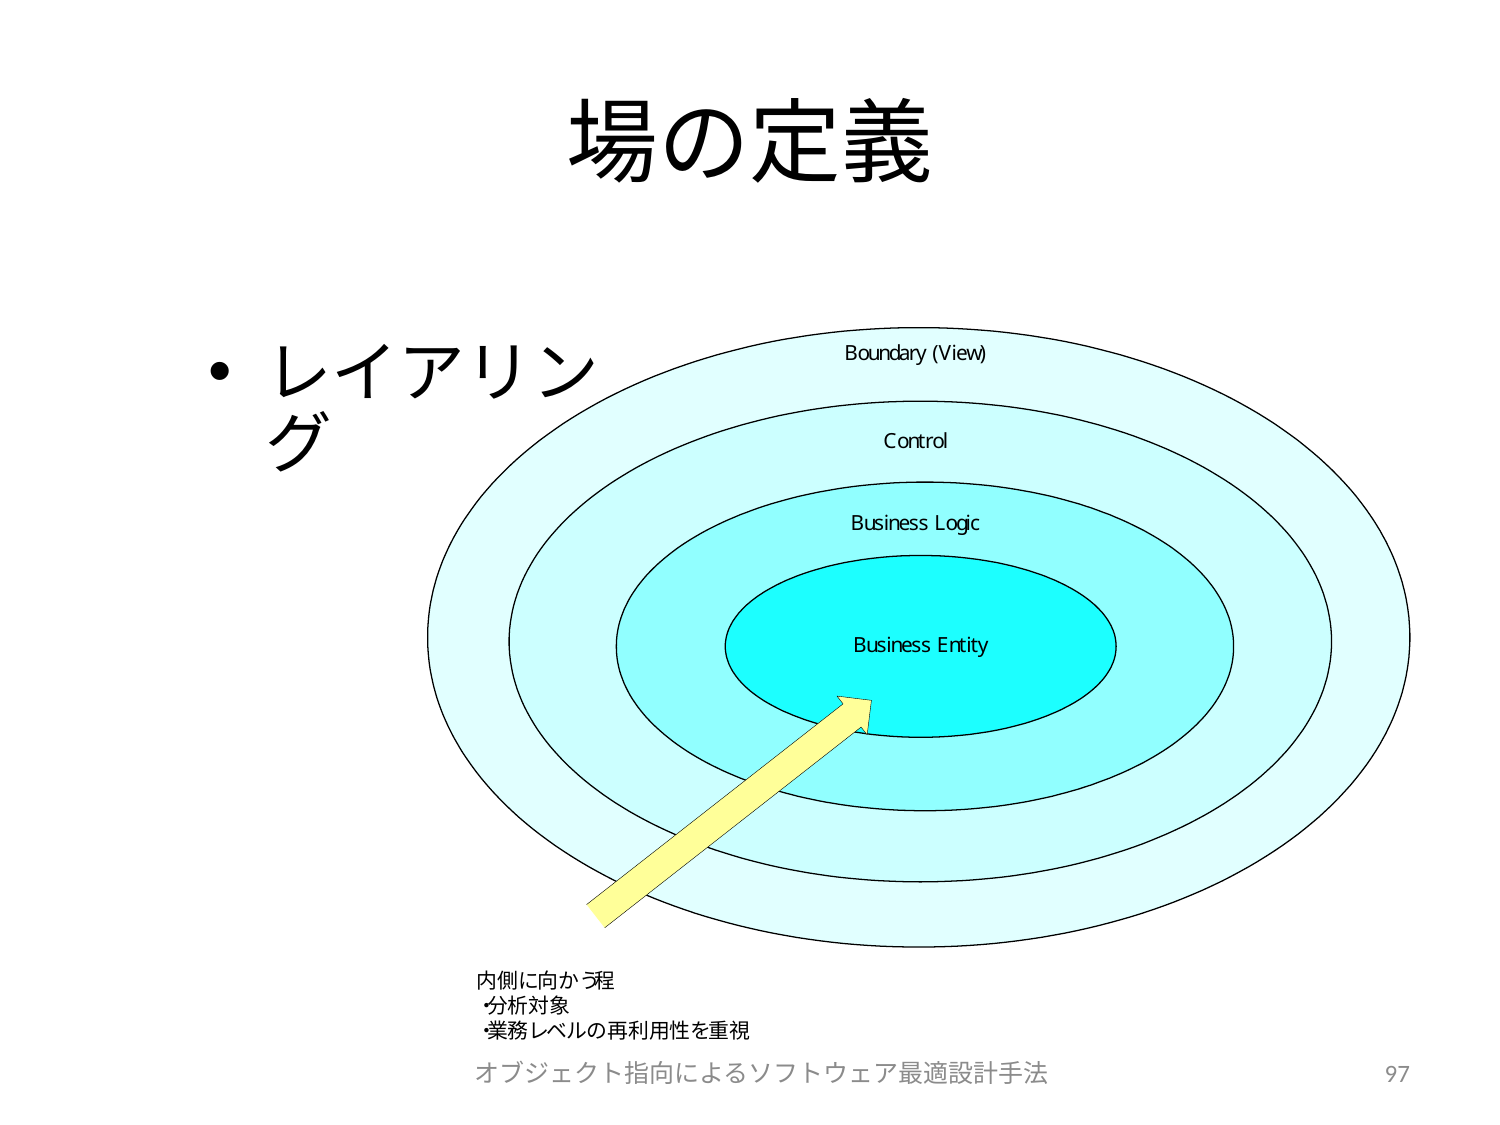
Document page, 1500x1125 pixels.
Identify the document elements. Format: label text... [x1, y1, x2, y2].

list レイアリング [193, 331, 419, 425]
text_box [424, 324, 1413, 1047]
footer オブジェクト指向によるソフトウェア最適設計手法 [257, 1042, 1266, 1103]
title 場の定義 [75, 45, 1425, 233]
slide_number 97 [1300, 1042, 1425, 1103]
